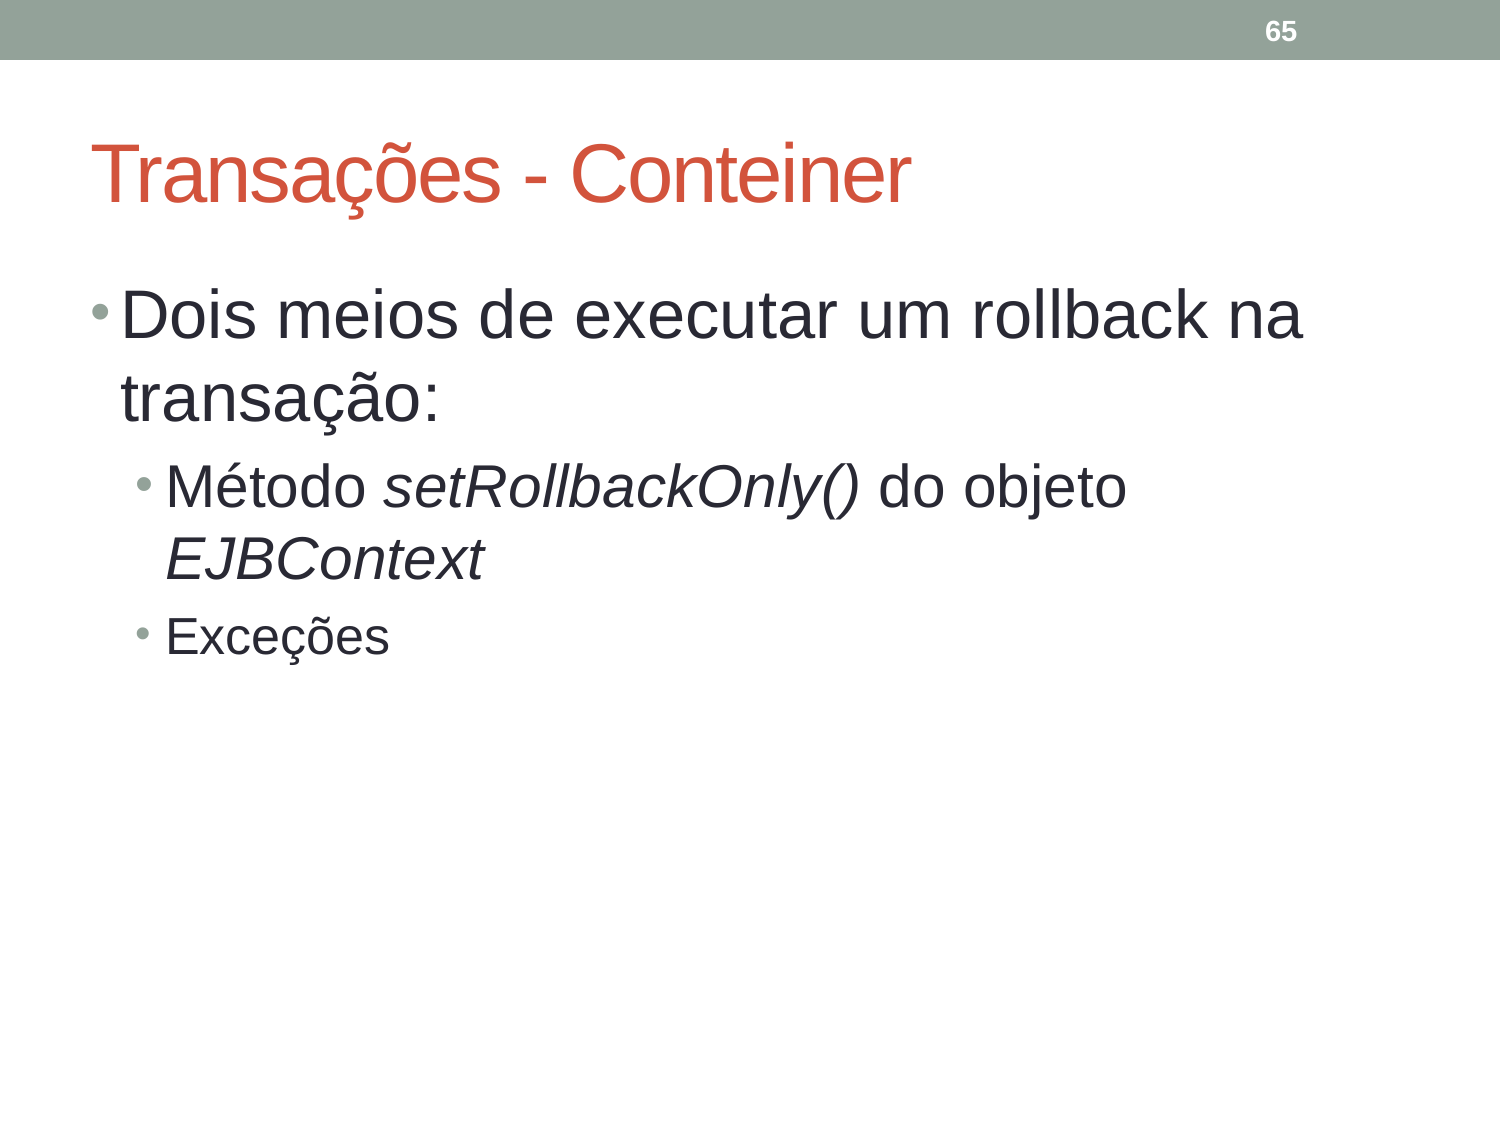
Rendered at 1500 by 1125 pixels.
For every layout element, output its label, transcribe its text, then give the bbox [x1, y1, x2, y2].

list Dois meios de executar um rollback na transação: Método setRollbackOnly() do objeto EJBContext Exceções [75, 262, 1425, 1063]
slide_number 65 [1250, 3, 1425, 57]
title Transações - Conteiner [75, 87, 1425, 250]
